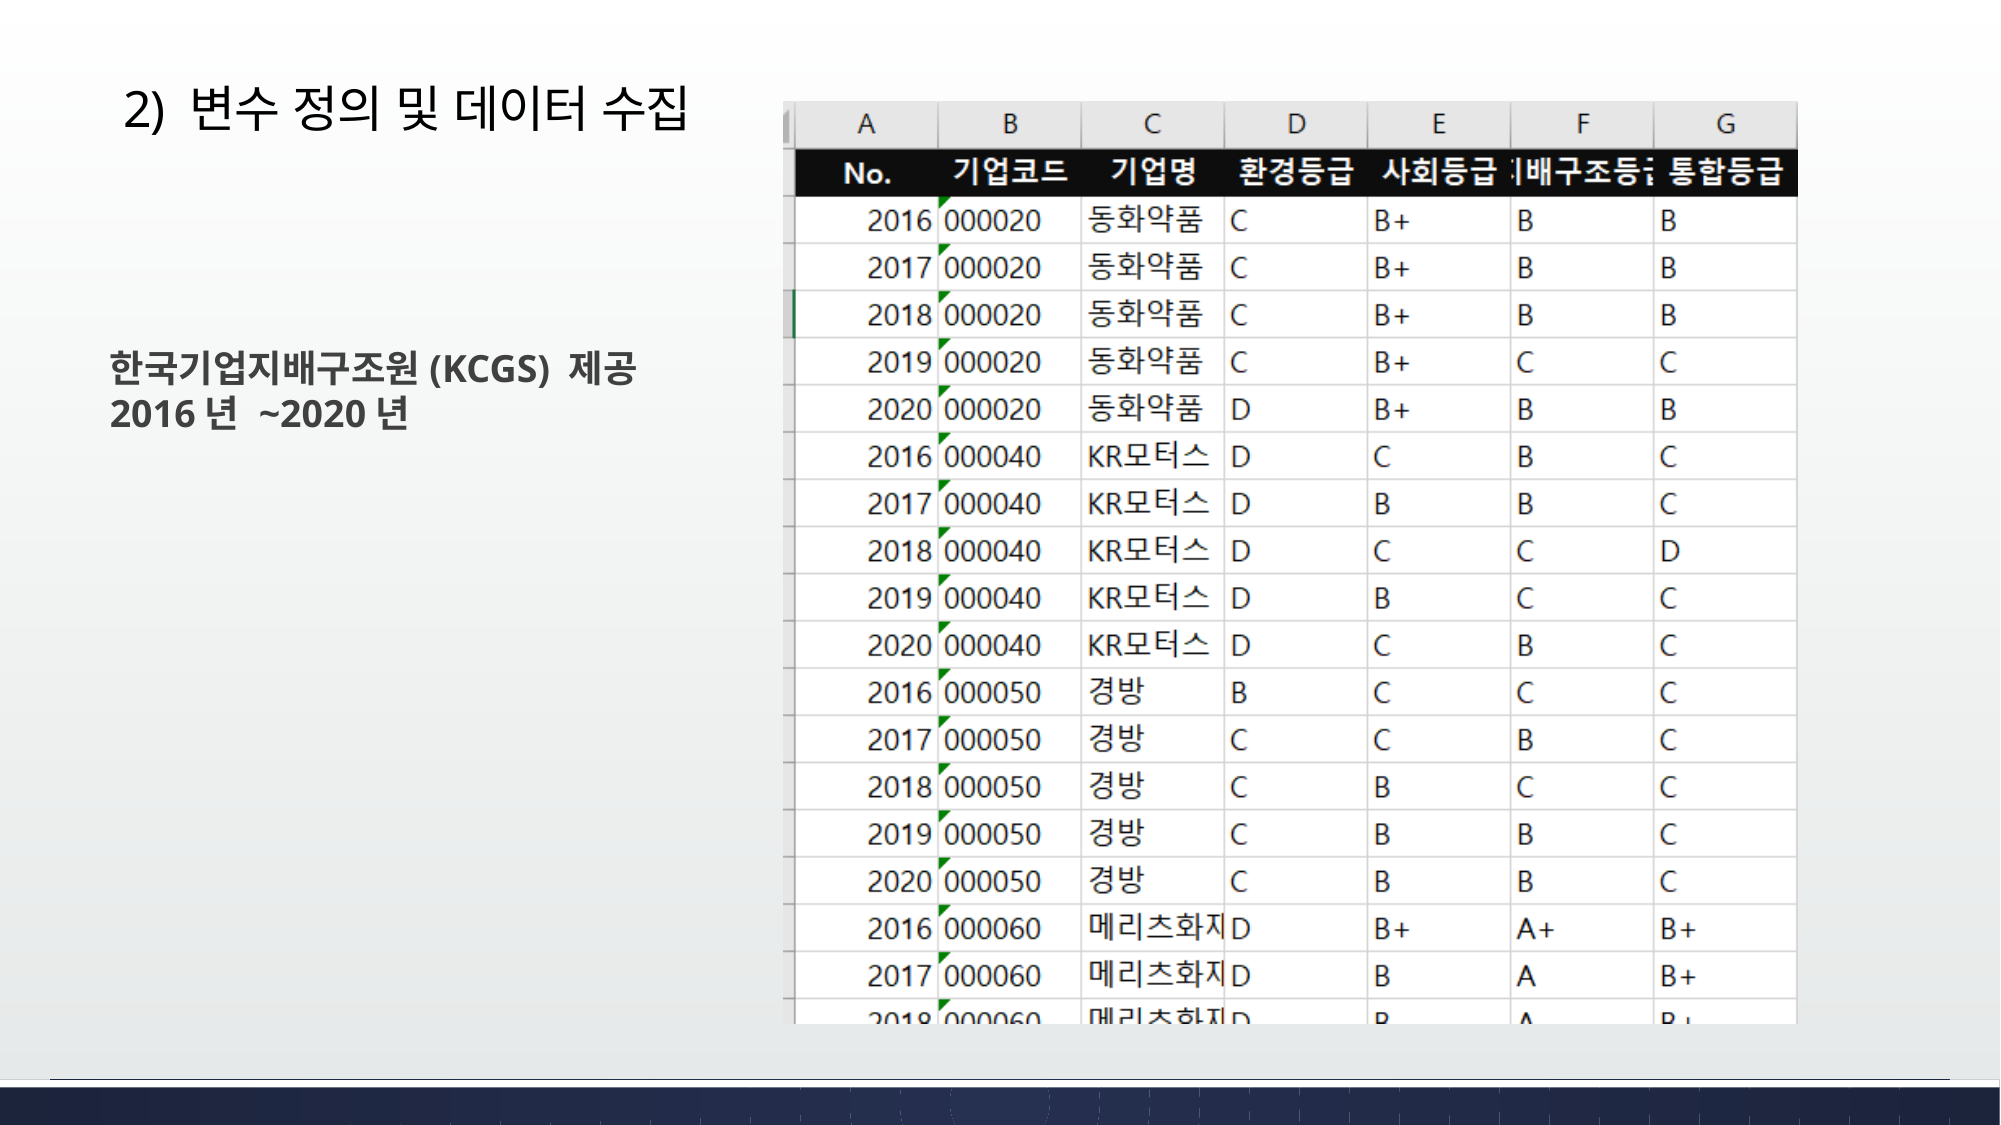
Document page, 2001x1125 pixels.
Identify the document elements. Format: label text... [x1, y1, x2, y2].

text_box 한국기업지배구조원(KCGS) 제공 2016년 ~2020년 [95, 338, 783, 443]
text_box 2) 변수 정의 및 데이터 수집 [90, 101, 783, 145]
picture [783, 101, 1798, 1024]
